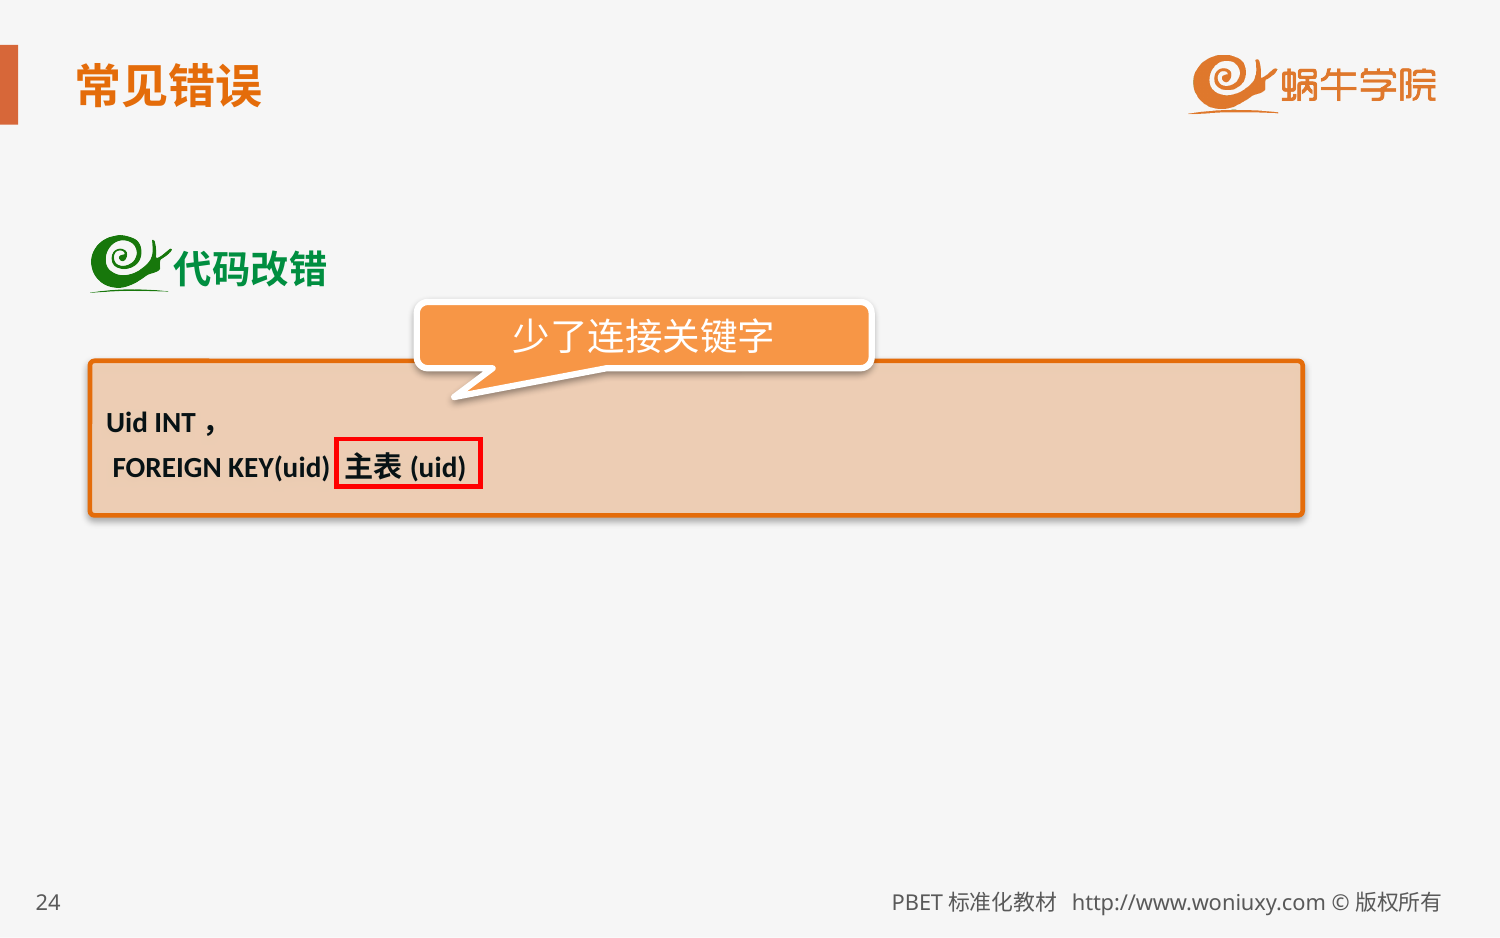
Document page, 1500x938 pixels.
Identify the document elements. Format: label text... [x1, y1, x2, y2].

list 代码改错 [173, 237, 356, 300]
text_box [336, 439, 481, 487]
picture [1187, 54, 1442, 115]
picture [89, 235, 172, 294]
title 常见错误 [59, 49, 1113, 121]
text_box 少了连接关键字 [413, 298, 875, 401]
text_box Uid INT， FOREIGN KEY(uid) 主表(uid) [89, 360, 1304, 517]
